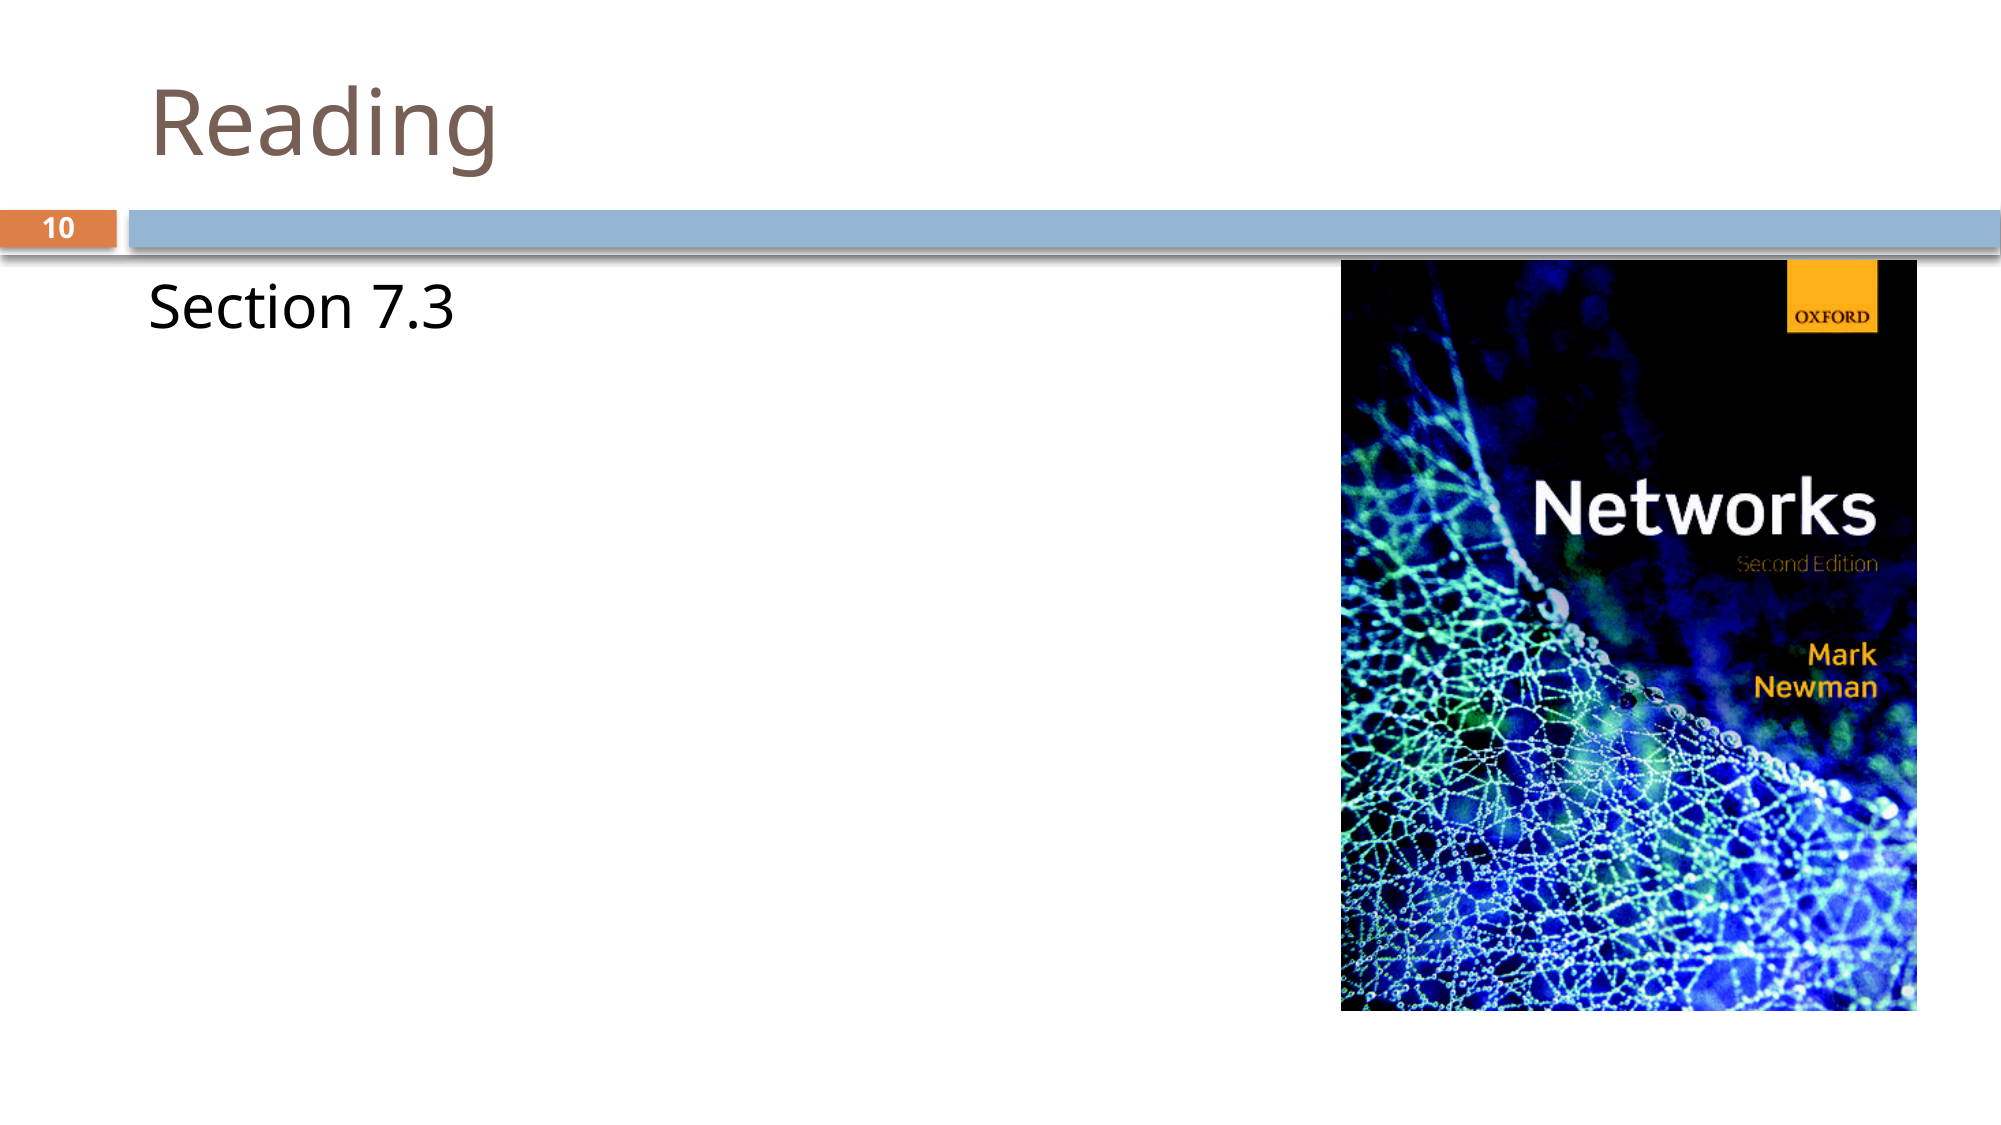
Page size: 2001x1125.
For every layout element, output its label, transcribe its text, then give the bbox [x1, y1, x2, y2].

list Section 7.3 [133, 260, 1308, 1011]
title Reading [133, 37, 1917, 200]
slide_number 10 [0, 208, 117, 249]
picture [1340, 260, 1917, 1011]
